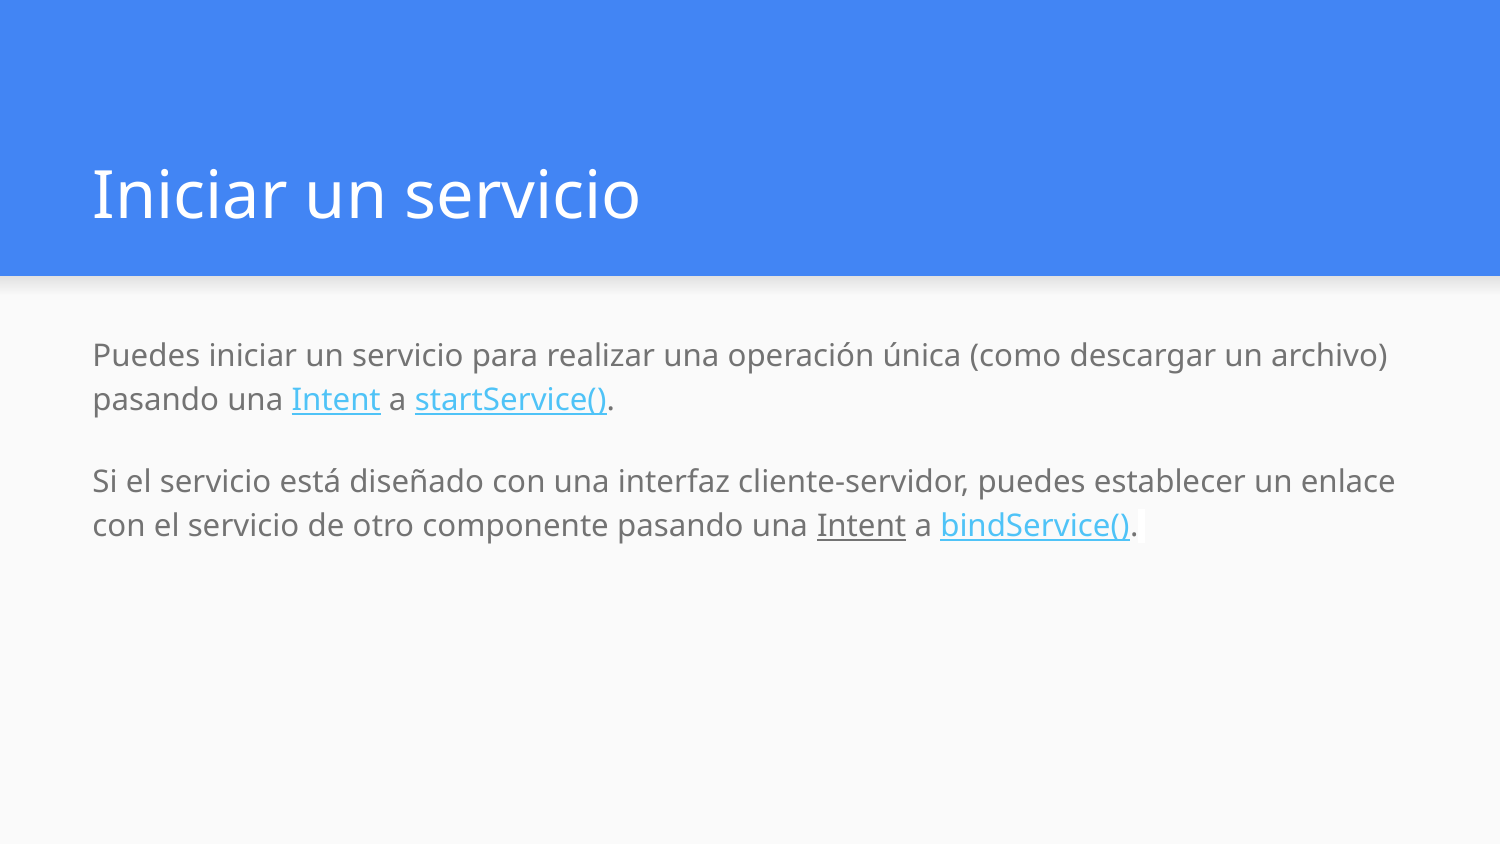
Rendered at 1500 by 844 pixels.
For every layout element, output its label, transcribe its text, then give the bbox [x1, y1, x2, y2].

title Iniciar un servicio [77, 121, 1427, 248]
list Puedes iniciar un servicio para realizar una operación única (como descargar un archivo) pasando una Intent a startService(). Si el servicio está diseñado con una interfaz cliente-servidor, puedes establecer un enlace con el servicio de otro componente pasando una Intent a bindService(). [77, 314, 1427, 760]
